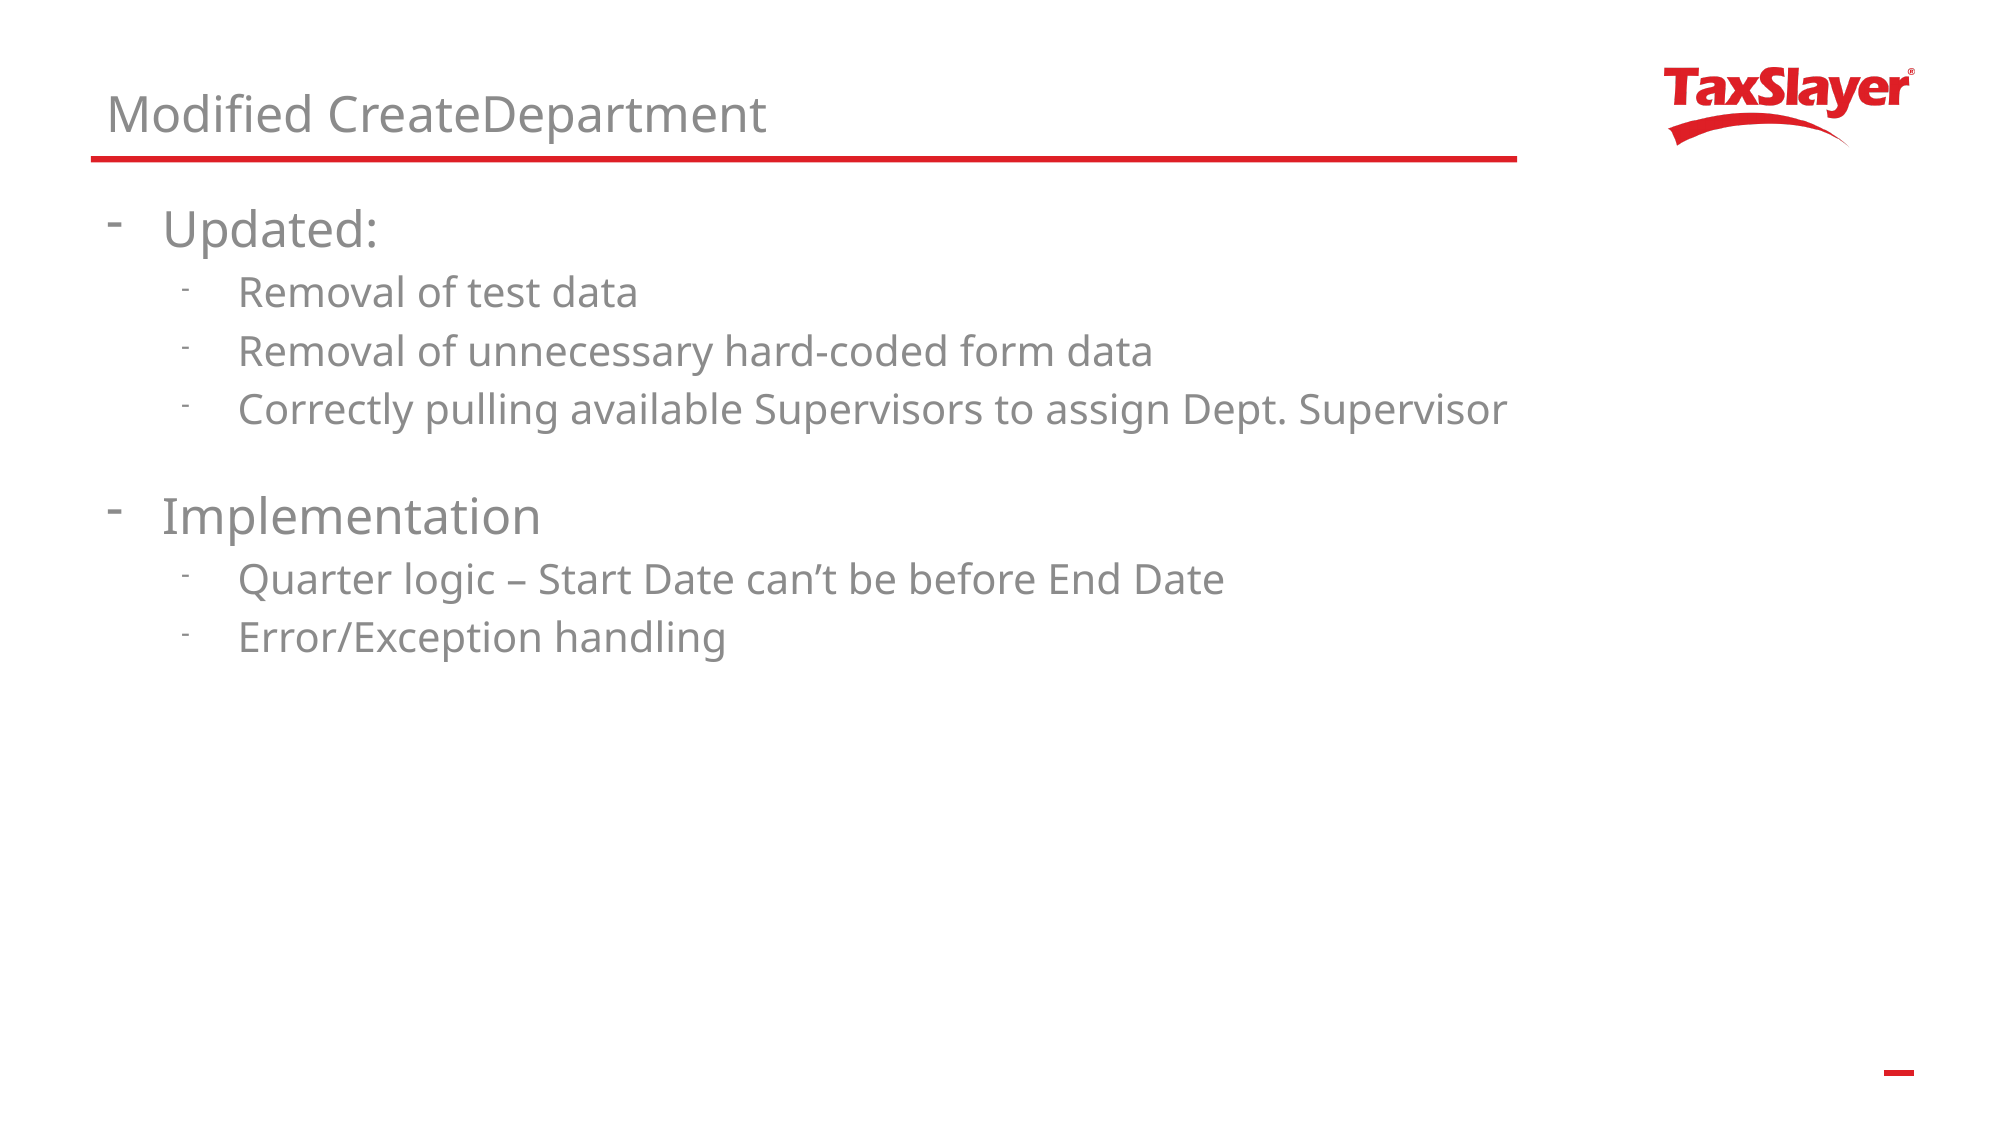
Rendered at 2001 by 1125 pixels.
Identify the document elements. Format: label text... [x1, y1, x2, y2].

text_box Implementation Quarter logic – Start Date can’t be before End Date Error/Exception handling [91, 476, 1817, 723]
picture [1664, 67, 1915, 148]
text_box Modified CreateDepartment [91, 74, 1817, 150]
list Updated: Removal of test data Removal of unnecessary hard-coded form data Correctly pulling available Supervisors to assign Dept. Supervisor [91, 190, 1817, 476]
